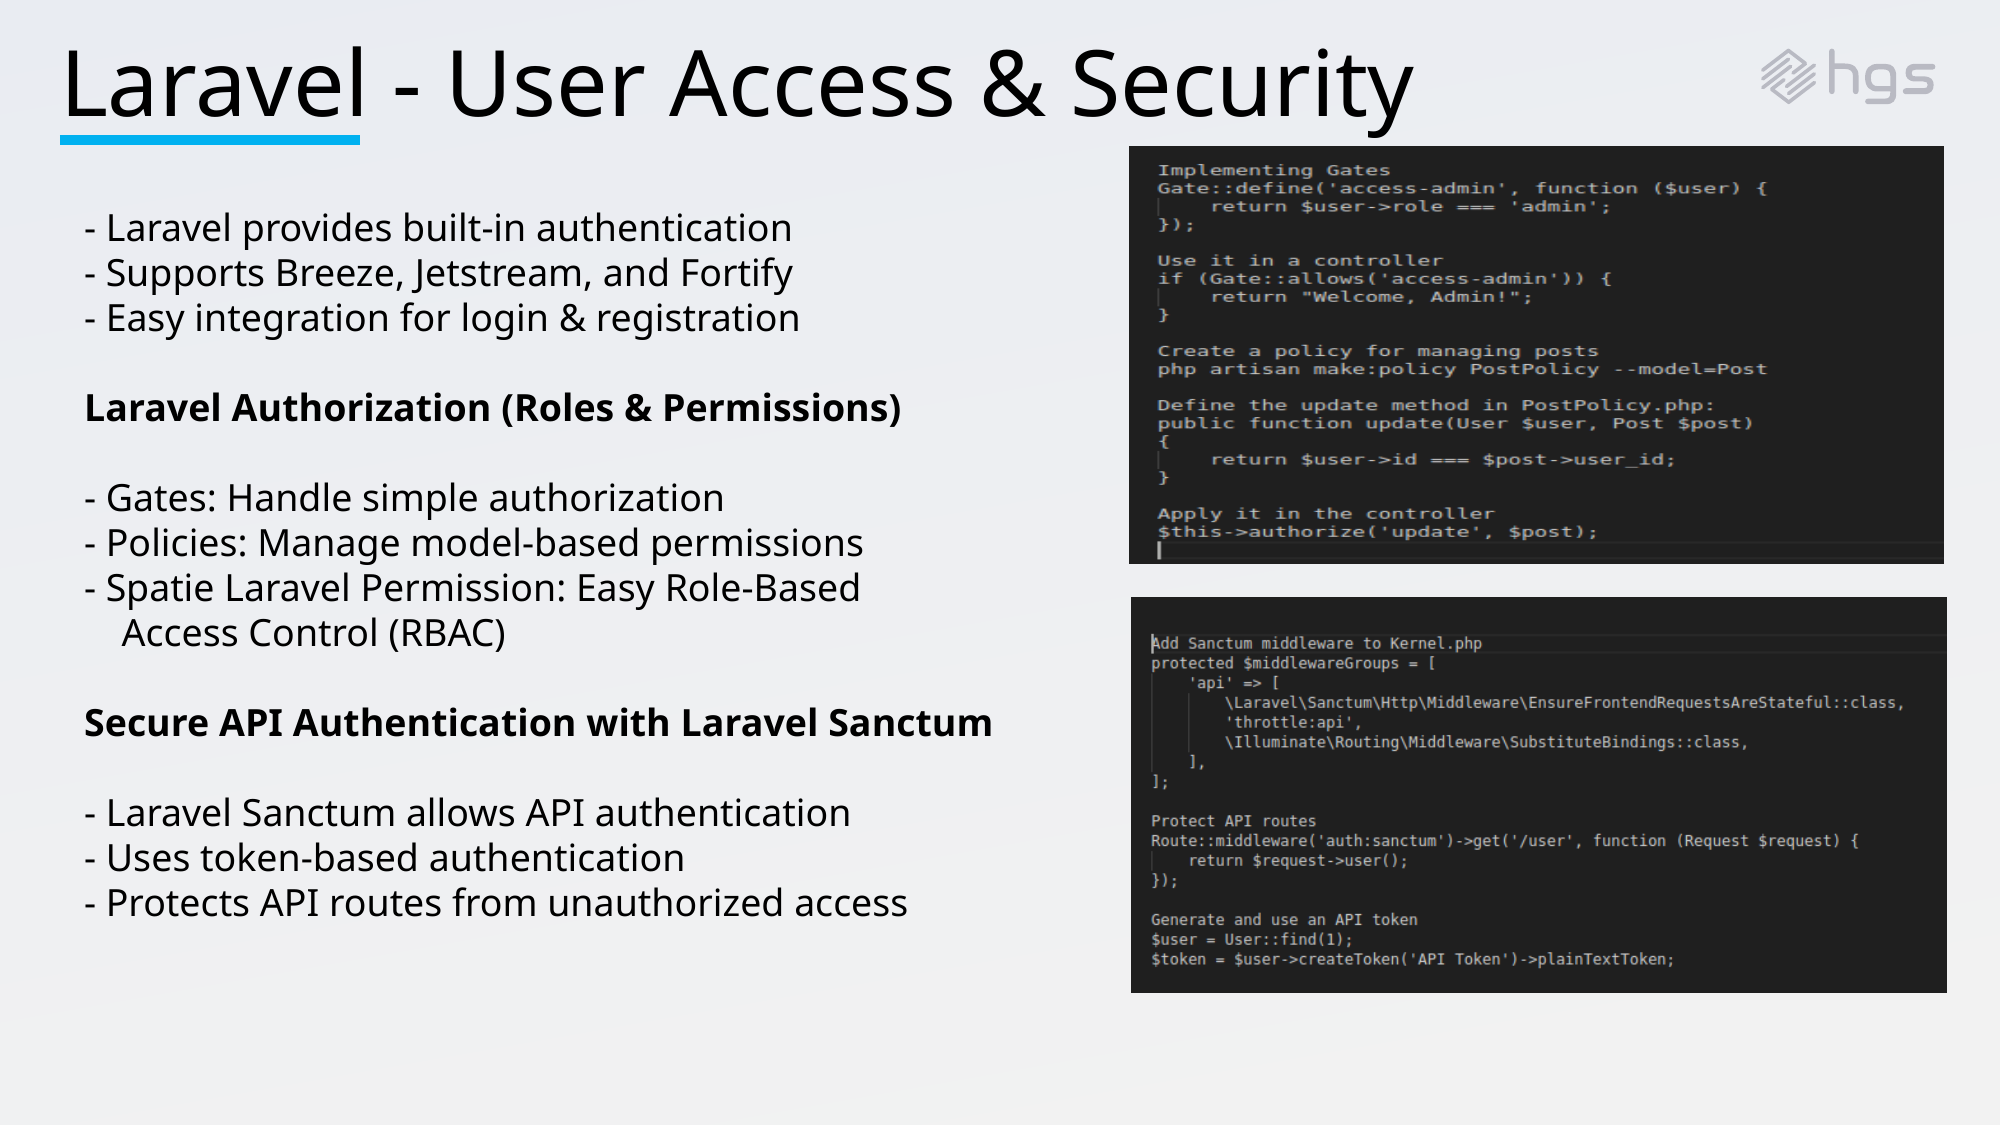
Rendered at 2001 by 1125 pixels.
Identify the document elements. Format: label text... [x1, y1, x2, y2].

picture [1129, 145, 1945, 565]
text_box - Laravel provides built-in authentication - Supports Breeze, Jetstream, and Fortify - Easy integration for login & registration Laravel Authorization (Roles & Permissions) - Gates: Handle simple authorization - Policies: Manage model-based permissions - Spatie Laravel Permission: Easy Role-Based Access Control (RBAC) Secure API Authentication with Laravel Sanctum - Laravel Sanctum allows API authentication - Uses token-based authentication - Protects API routes from unauthorized access [69, 196, 1945, 932]
title Laravel - User Access & Security [60, 37, 1725, 116]
picture [1130, 596, 1948, 993]
